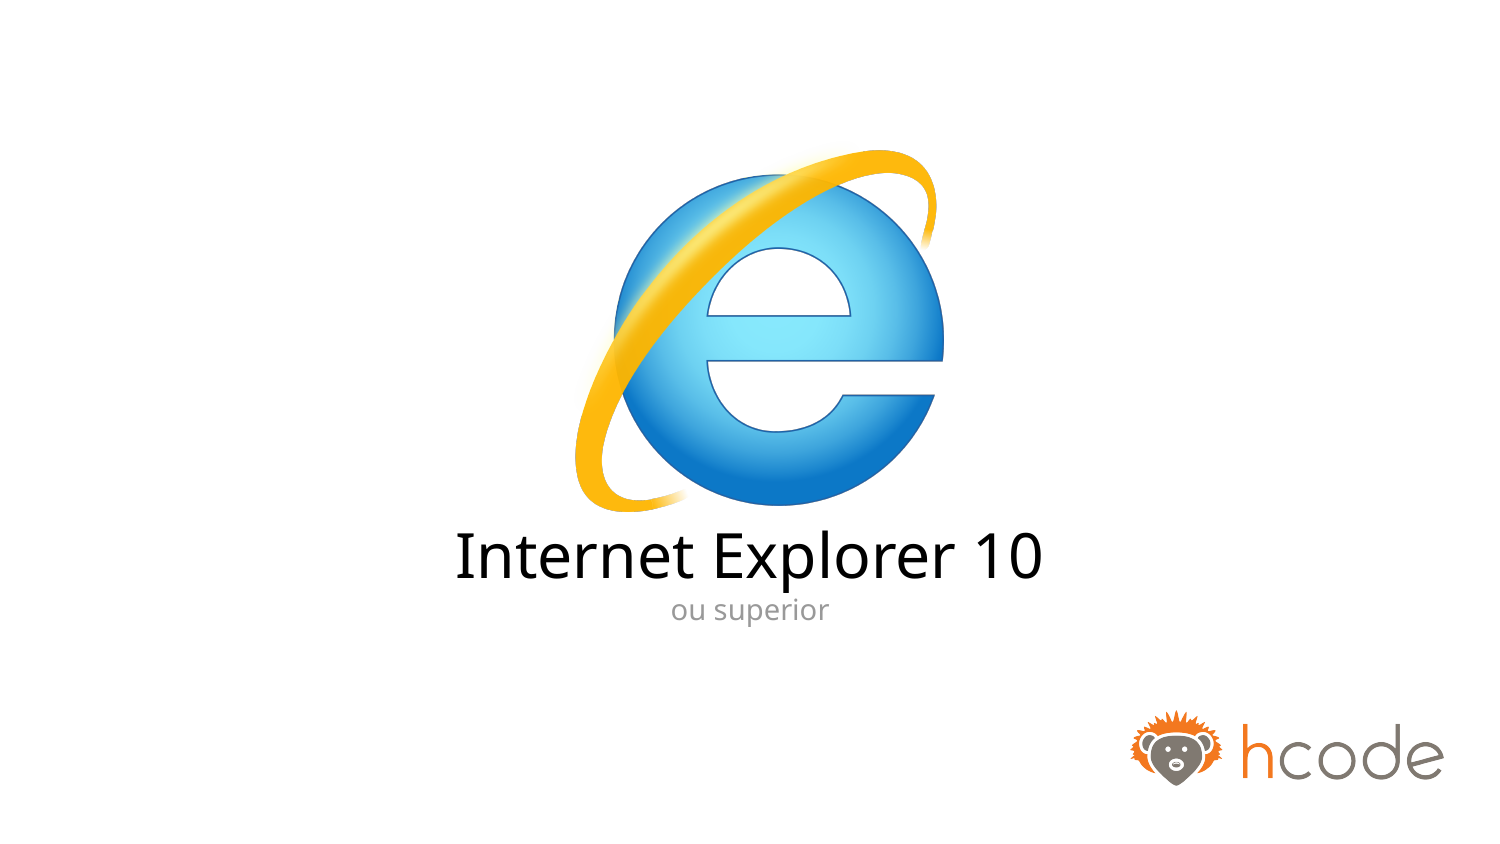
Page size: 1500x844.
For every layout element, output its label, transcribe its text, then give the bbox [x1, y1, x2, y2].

picture [1129, 709, 1444, 786]
picture [555, 127, 945, 512]
text_box Internet Explorer 10 ou superior [400, 517, 1100, 626]
